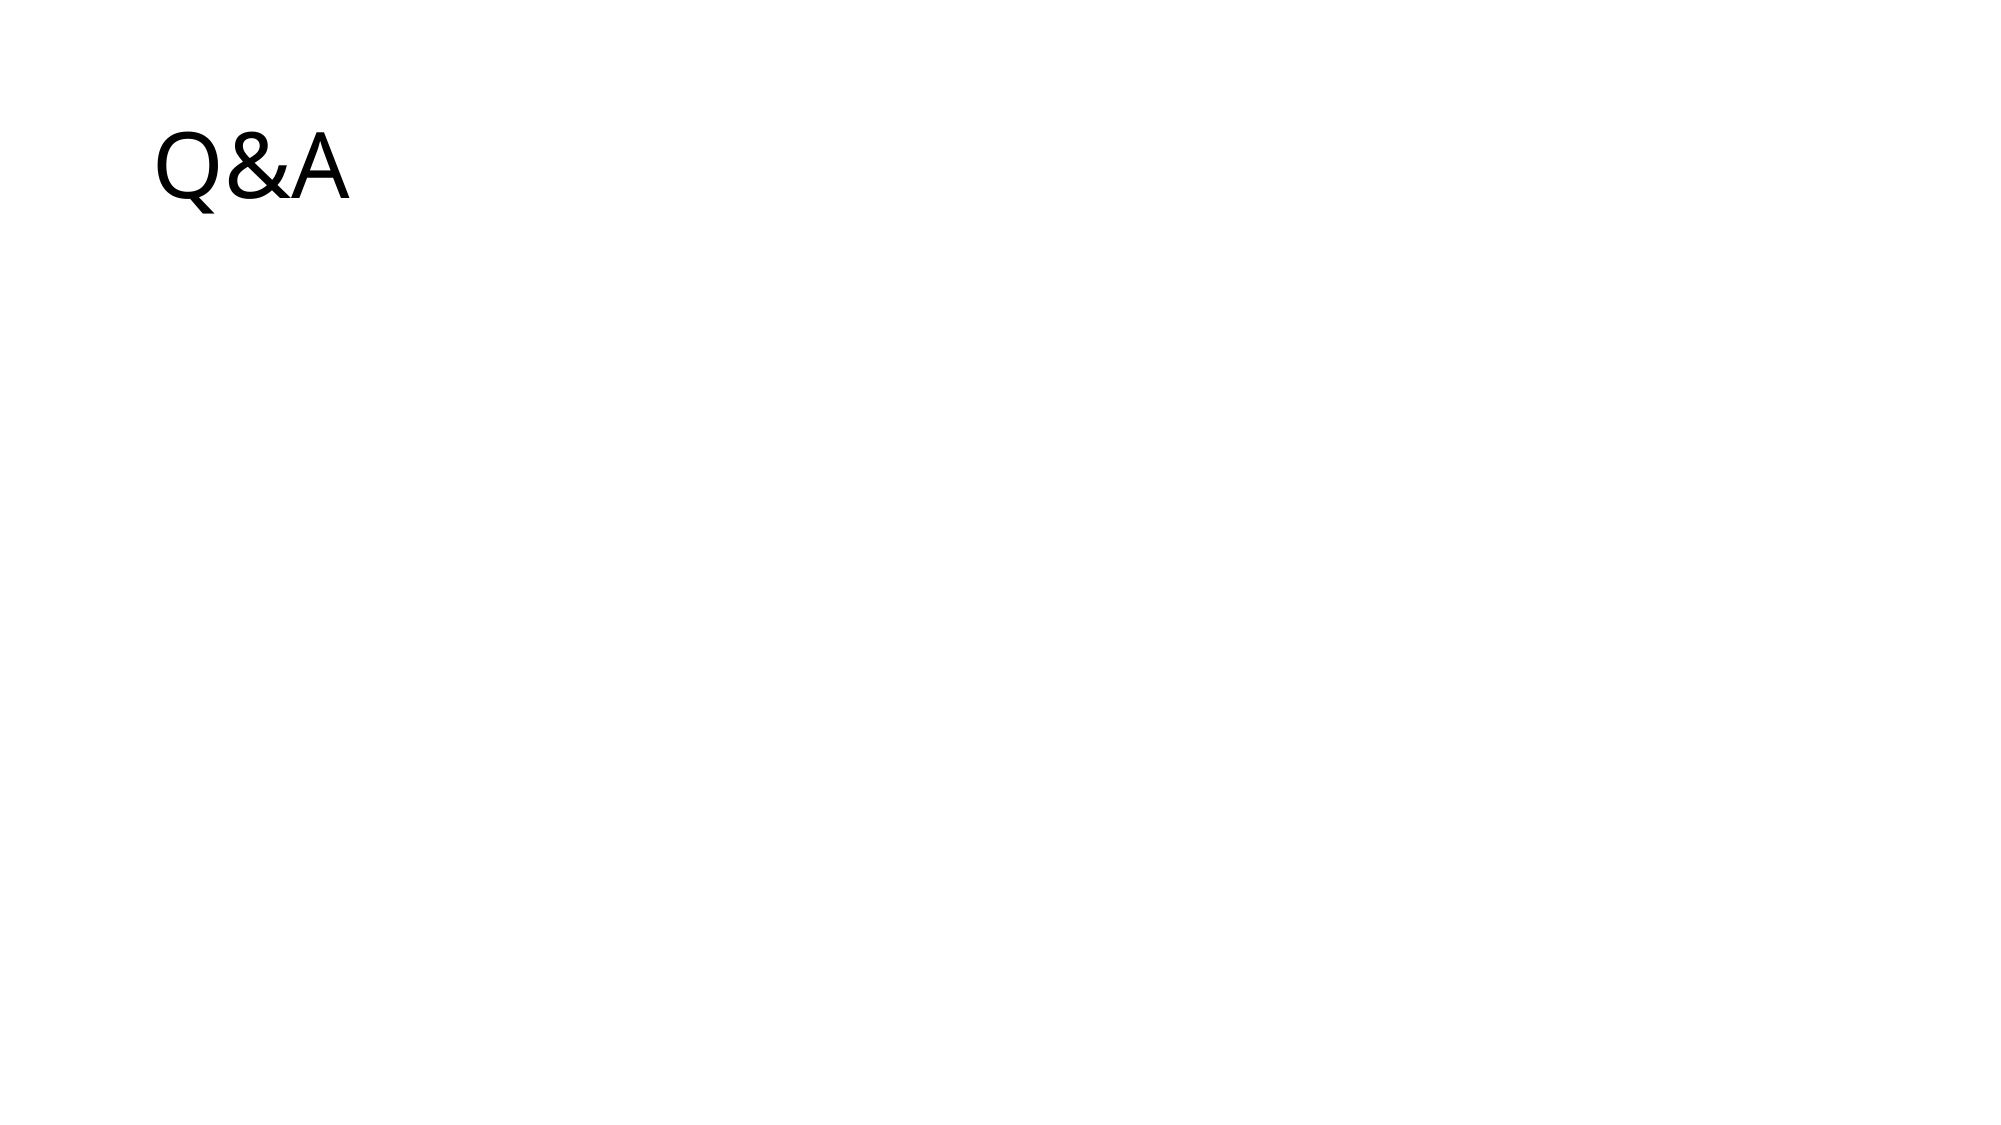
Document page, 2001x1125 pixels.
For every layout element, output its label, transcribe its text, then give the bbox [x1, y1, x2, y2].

title Q&A [137, 59, 1863, 278]
